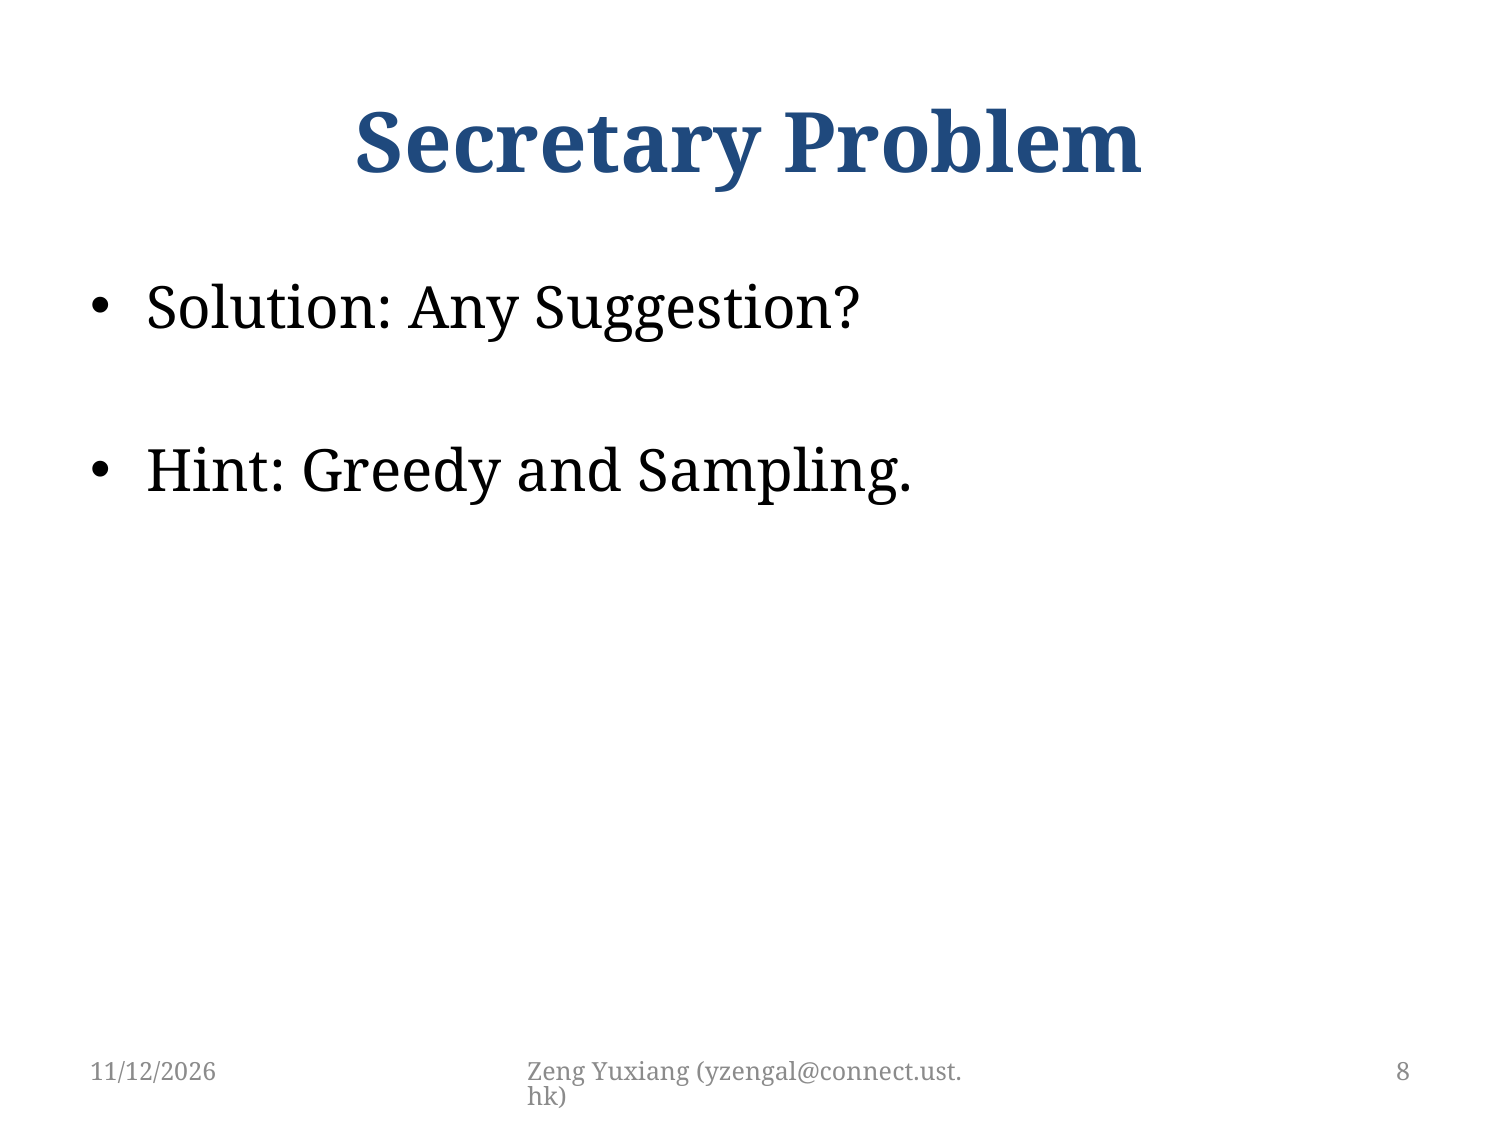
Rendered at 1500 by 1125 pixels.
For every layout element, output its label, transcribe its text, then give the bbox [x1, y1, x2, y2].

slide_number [75, 1042, 425, 1103]
footer Zeng Yuxiang (yzengal@connect.ust.hk) [512, 1042, 988, 1103]
slide_number 8 [1074, 1042, 1425, 1103]
title Secretary Problem [75, 45, 1425, 233]
list Solution: Any Suggestion? Hint: Greedy and Sampling. [75, 262, 1425, 1005]
